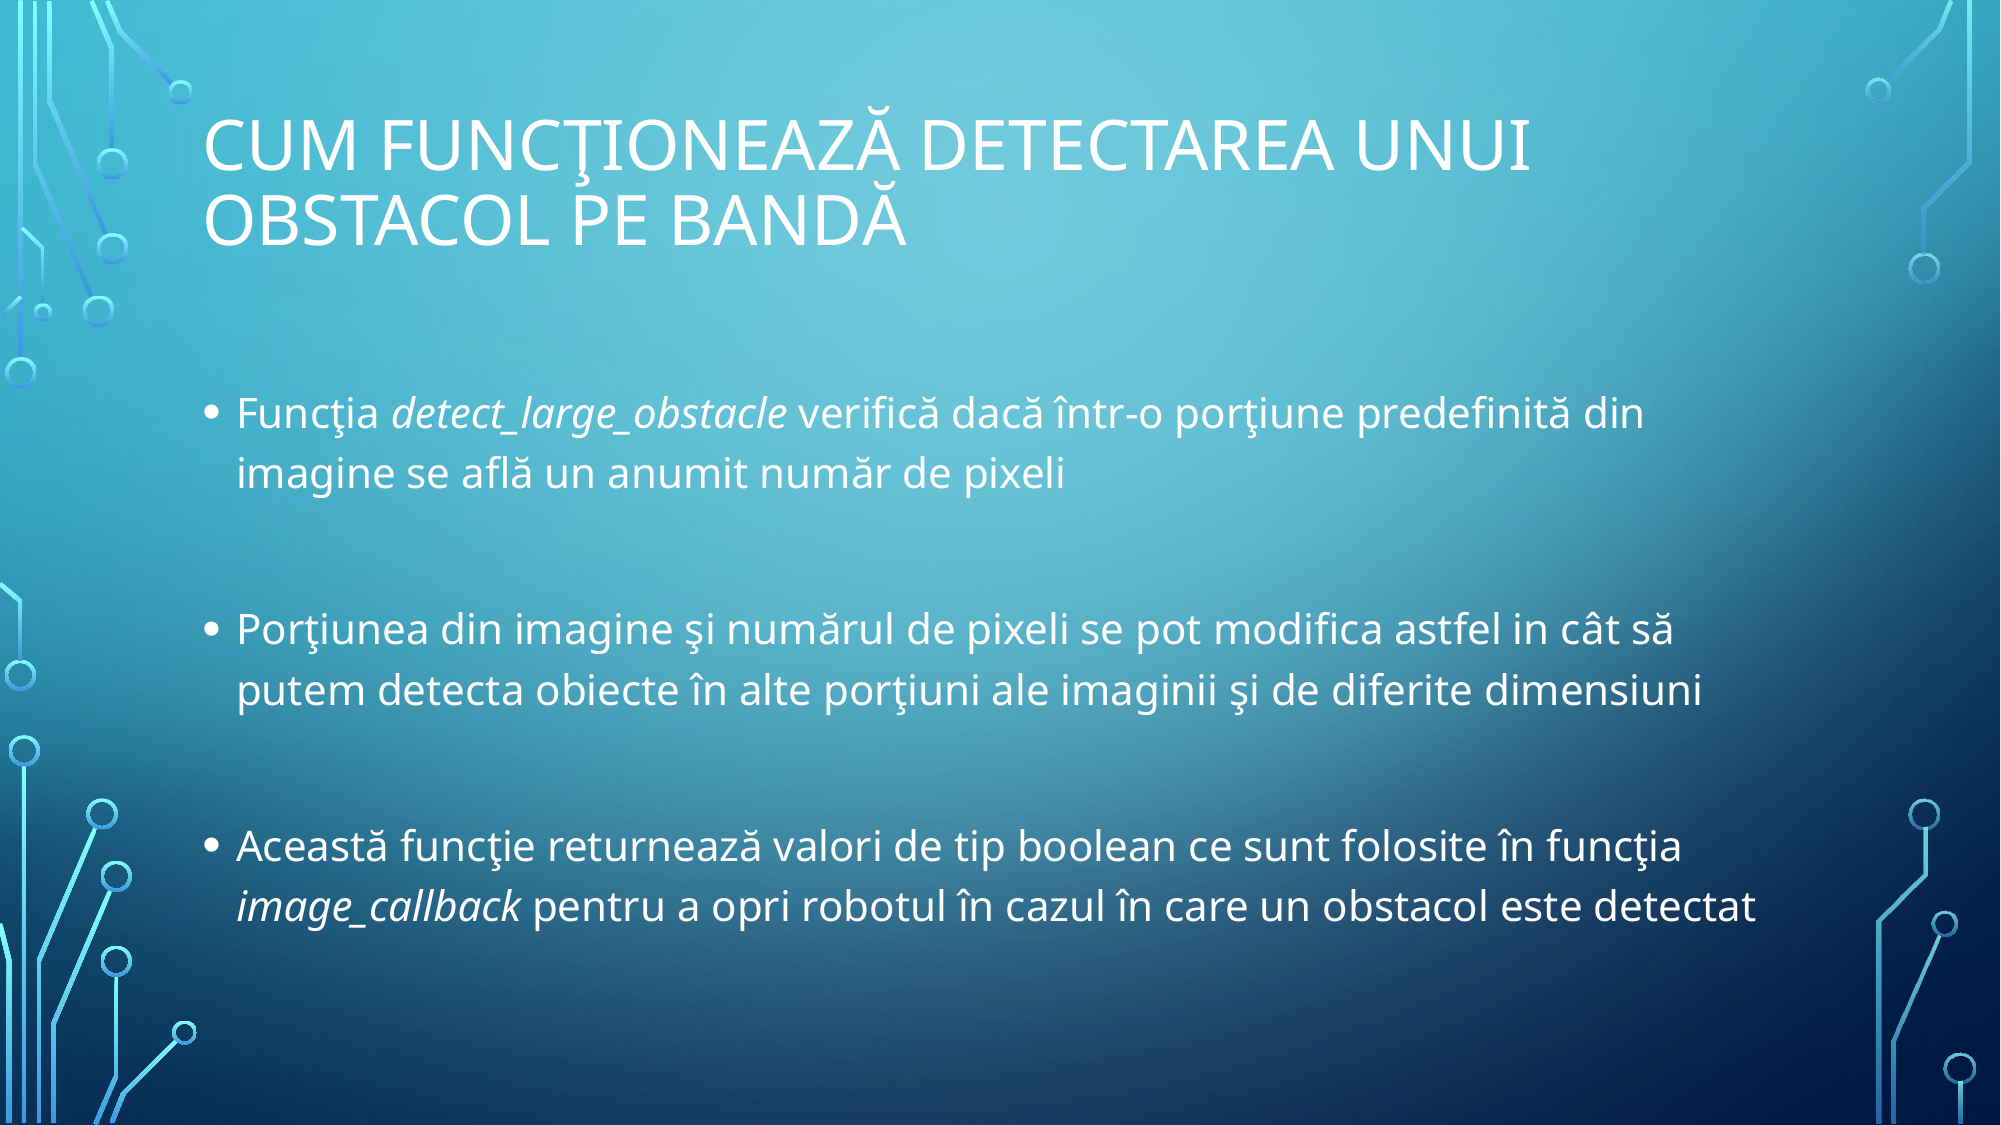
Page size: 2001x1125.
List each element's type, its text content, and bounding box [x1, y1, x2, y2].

title Cum funcţionează Detectarea unui obstacol pe bandă [187, 101, 1813, 344]
list Funcţia detect_large_obstacle verifică dacă într-o porţiune predefinită din imagine se află un anumit număr de pixeli Porţiunea din imagine şi numărul de pixeli se pot modifica astfel in cât să putem detecta obiecte în alte porţiuni ale imaginii şi de diferite dimensiuni Această funcţie returnează valori de tip boolean ce sunt folosite în funcţia image_callback pentru a opri robotul în cazul în care un obstacol este detectat [187, 369, 1813, 950]
